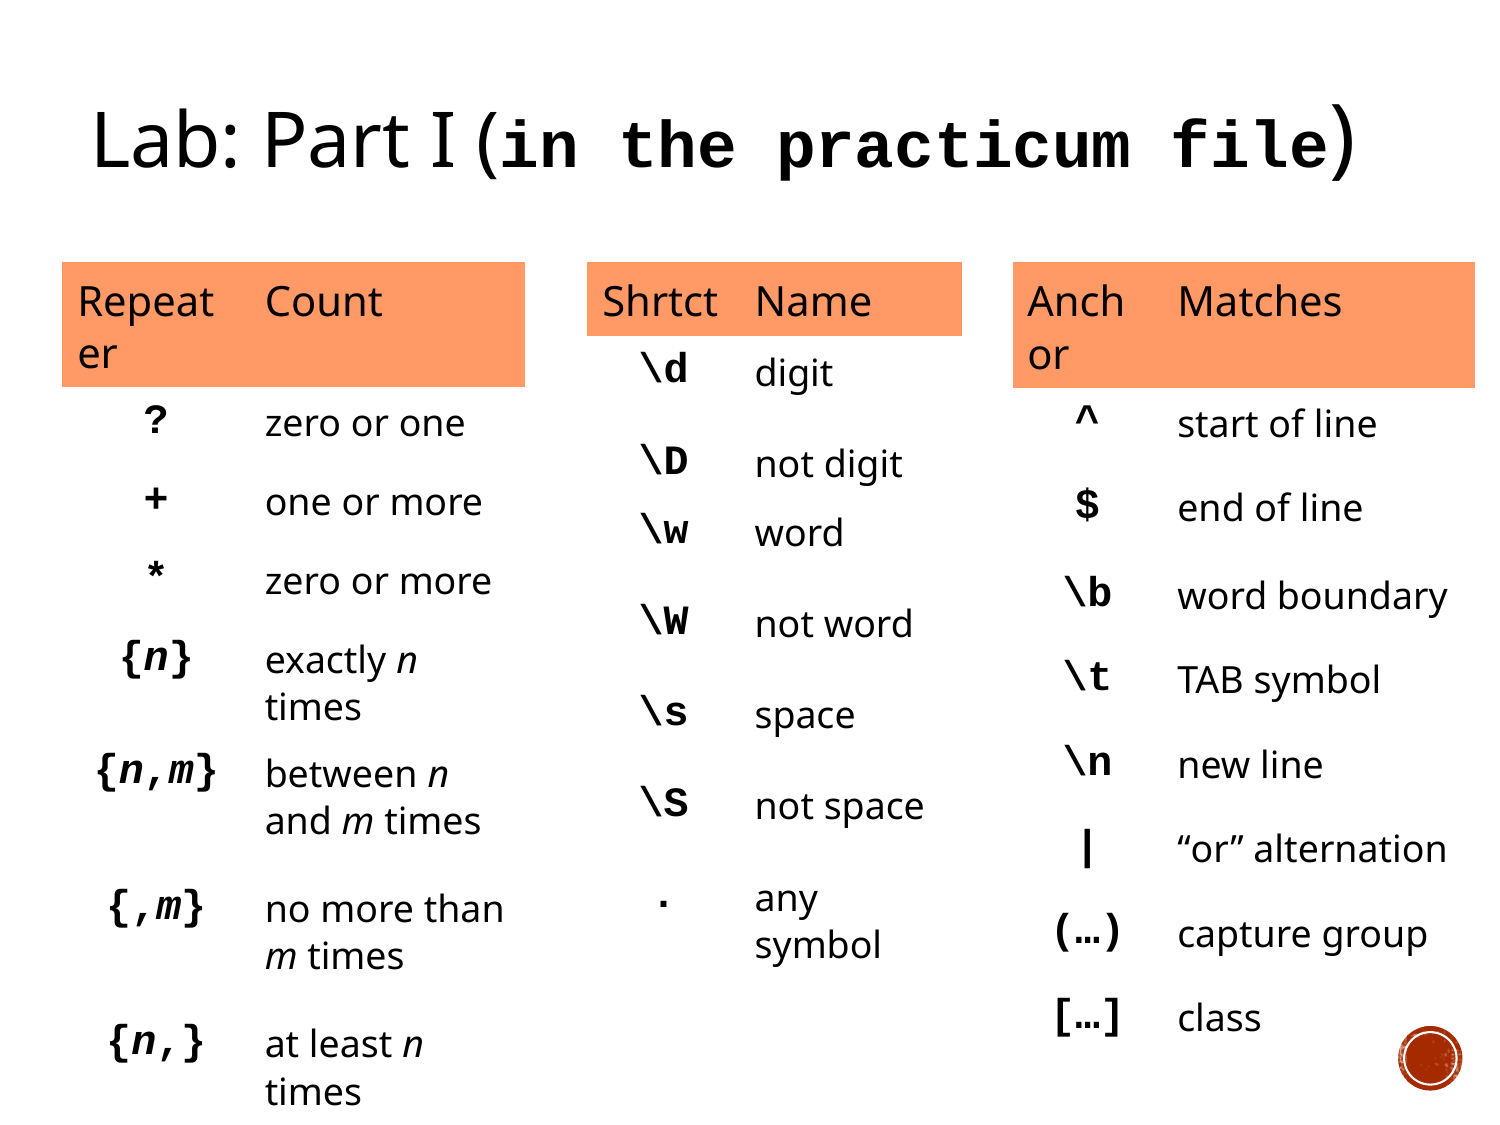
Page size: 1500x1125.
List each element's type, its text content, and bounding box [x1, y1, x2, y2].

table_cell capture group [1162, 898, 1475, 982]
table_cell digit [740, 336, 962, 428]
table_cell \t [1013, 644, 1162, 729]
table_cell not space [740, 770, 962, 862]
table_cell no more than m times [250, 874, 525, 1009]
table_cell \W [587, 588, 740, 679]
table_cell . [587, 862, 740, 976]
table_cell at least n times [250, 1009, 525, 1123]
table_cell […] [1013, 982, 1162, 1067]
table_cell space [740, 679, 962, 770]
title Lab: Part I (in the practicum file) [75, 45, 1425, 233]
table_cell ? [62, 387, 250, 466]
table_cell not digit [740, 428, 962, 497]
table_cell * [62, 546, 250, 624]
table_cell between n and m times [250, 738, 525, 874]
table_cell \D [587, 428, 740, 497]
table_cell not word [740, 588, 962, 679]
table_cell | [1013, 813, 1162, 898]
table_cell class [1162, 982, 1475, 1067]
table_cell \d [587, 336, 740, 428]
table_cell exactly n times [250, 624, 525, 738]
table_cell \b [1013, 560, 1162, 644]
table_cell ^ [1013, 388, 1162, 472]
table_header Shrtct [587, 262, 740, 336]
table_cell TAB symbol [1162, 644, 1475, 729]
table_header Repeater [62, 262, 250, 387]
table_cell word boundary [1162, 560, 1475, 644]
table_cell any symbol [740, 862, 962, 976]
table_cell end of line [1162, 472, 1475, 560]
table_cell start of line [1162, 388, 1475, 472]
table_cell one or more [250, 466, 525, 546]
table_cell {n} [62, 624, 250, 738]
table_cell \w [587, 497, 740, 588]
table_header Matches [1162, 262, 1475, 388]
table_cell \s [587, 679, 740, 770]
table_cell {n,} [62, 1009, 250, 1123]
table_header Count [250, 262, 525, 387]
table_cell “or” alternation [1162, 813, 1475, 898]
table_cell + [62, 466, 250, 546]
table_header Anchor [1013, 262, 1162, 388]
table_cell \S [587, 770, 740, 862]
table_cell $ [1013, 472, 1162, 560]
table_cell \n [1013, 729, 1162, 813]
table_cell word [740, 497, 962, 588]
table_header Name [740, 262, 962, 336]
table_cell zero or one [250, 387, 525, 466]
table_cell zero or more [250, 546, 525, 624]
table_cell new line [1162, 729, 1475, 813]
table_cell (…) [1013, 898, 1162, 982]
table_cell {n,m} [62, 738, 250, 874]
table_cell {,m} [62, 874, 250, 1009]
